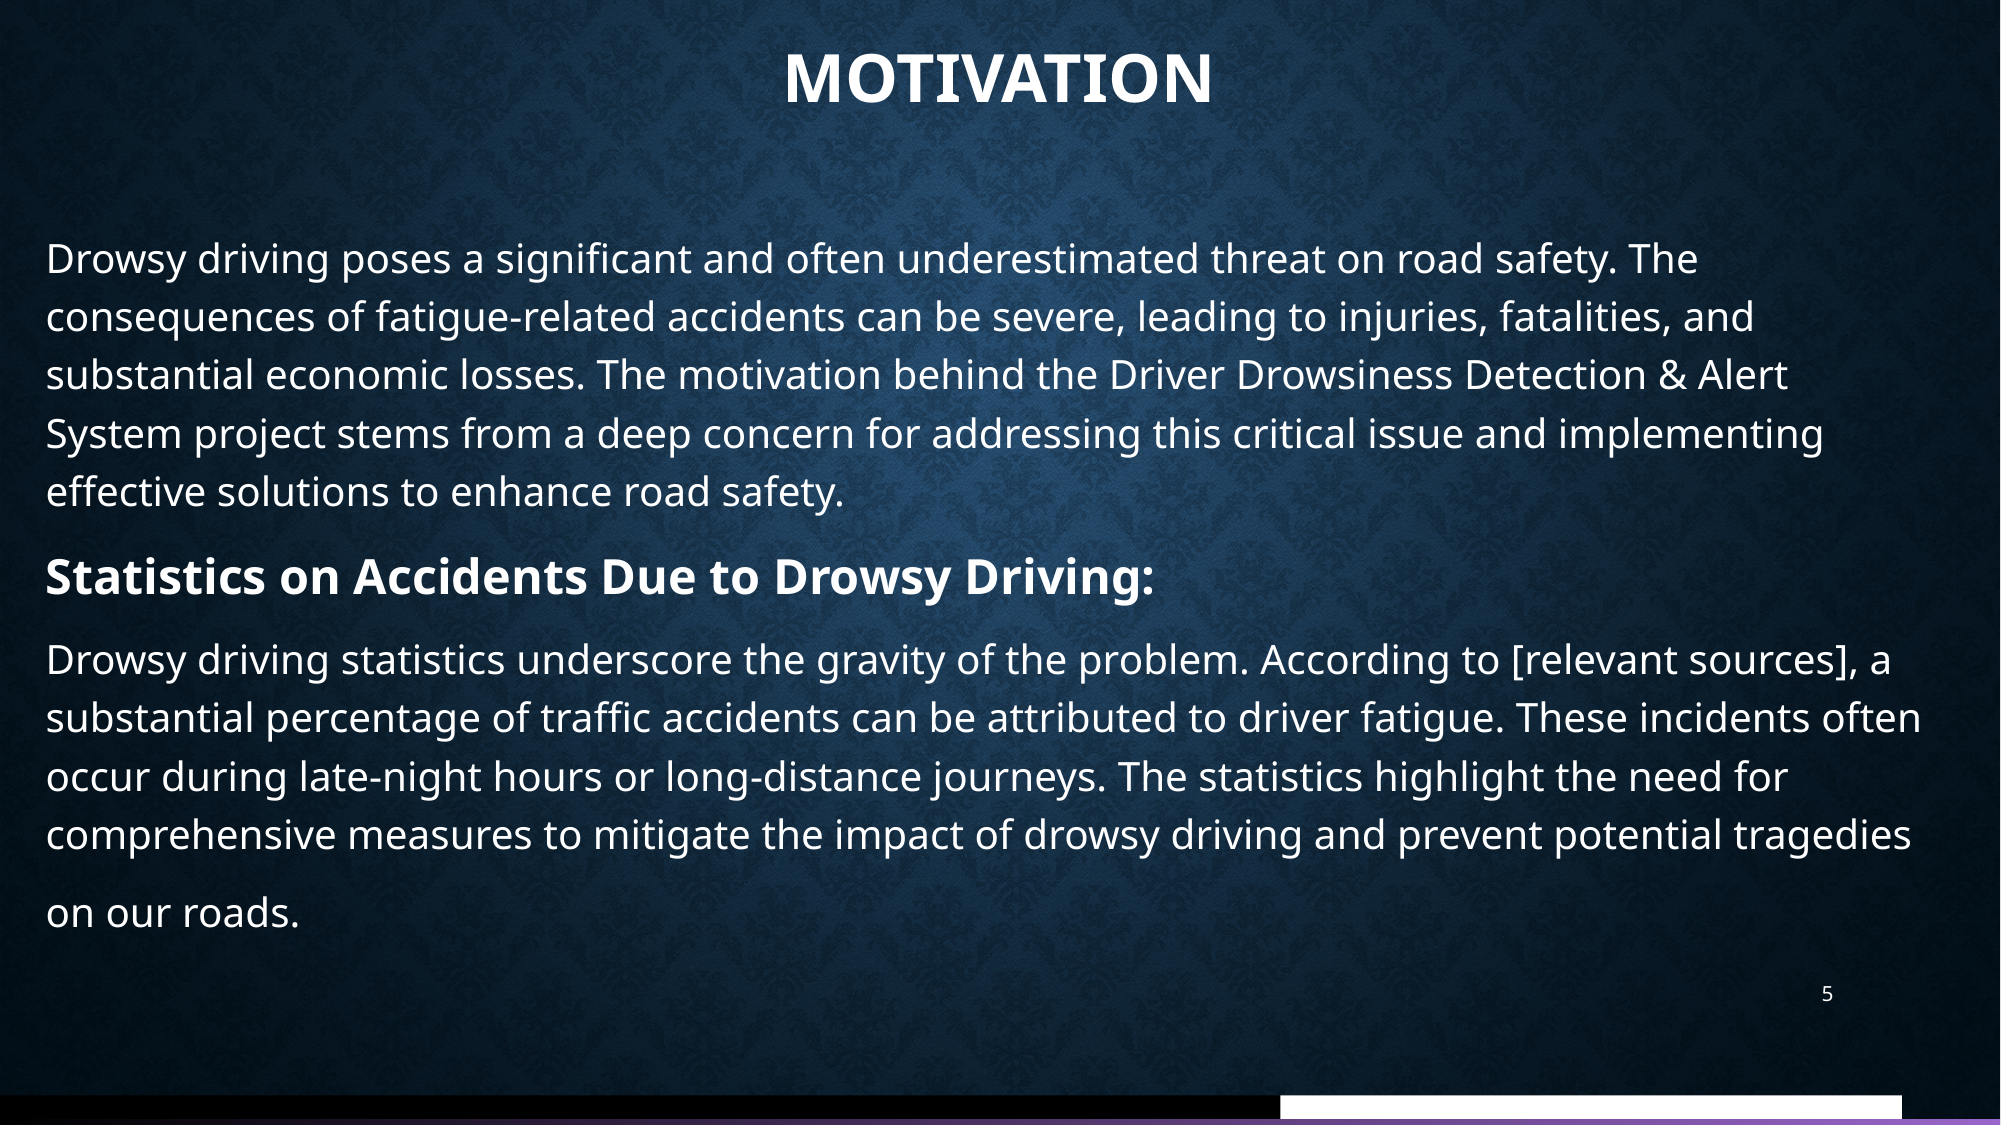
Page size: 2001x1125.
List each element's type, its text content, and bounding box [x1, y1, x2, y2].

list Drowsy driving poses a significant and often underestimated threat on road safety. The consequences of fatigue-related accidents can be severe, leading to injuries, fatalities, and substantial economic losses. The motivation behind the Driver Drowsiness Detection & Alert System project stems from a deep concern for addressing this critical issue and implementing effective solutions to enhance road safety. Statistics on Accidents Due to Drowsy Driving: Drowsy driving statistics underscore the gravity of the problem. According to [relevant sources], a substantial percentage of traffic accidents can be attributed to driver fatigue. These incidents often occur during late-night hours or long-distance journeys. The statistics highlight the need for comprehensive measures to mitigate the impact of drowsy driving and prevent potential tragedies on our roads. [30, 215, 1949, 991]
title MOTIVATION [149, 0, 1849, 163]
slide_number 5 [1724, 965, 1849, 1025]
